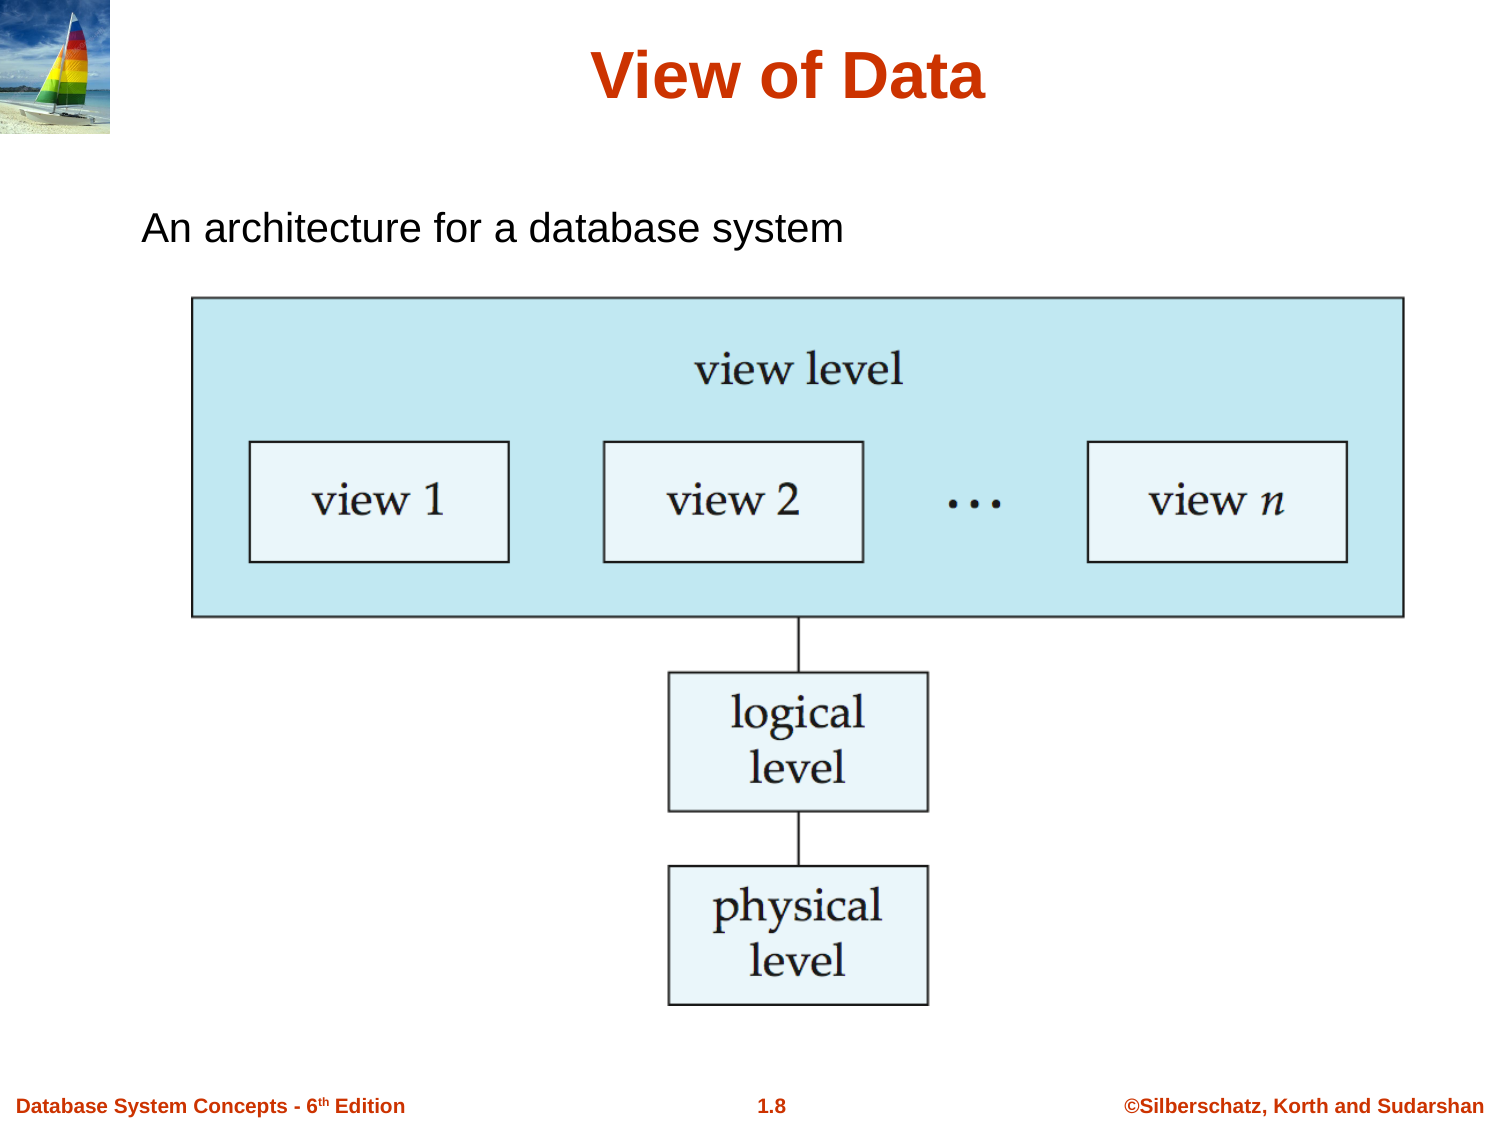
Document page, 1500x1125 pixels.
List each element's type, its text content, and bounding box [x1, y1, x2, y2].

text_box An architecture for a database system [126, 193, 871, 258]
title View of Data [125, 18, 1452, 120]
picture [0, 0, 110, 134]
picture [191, 294, 1407, 1006]
